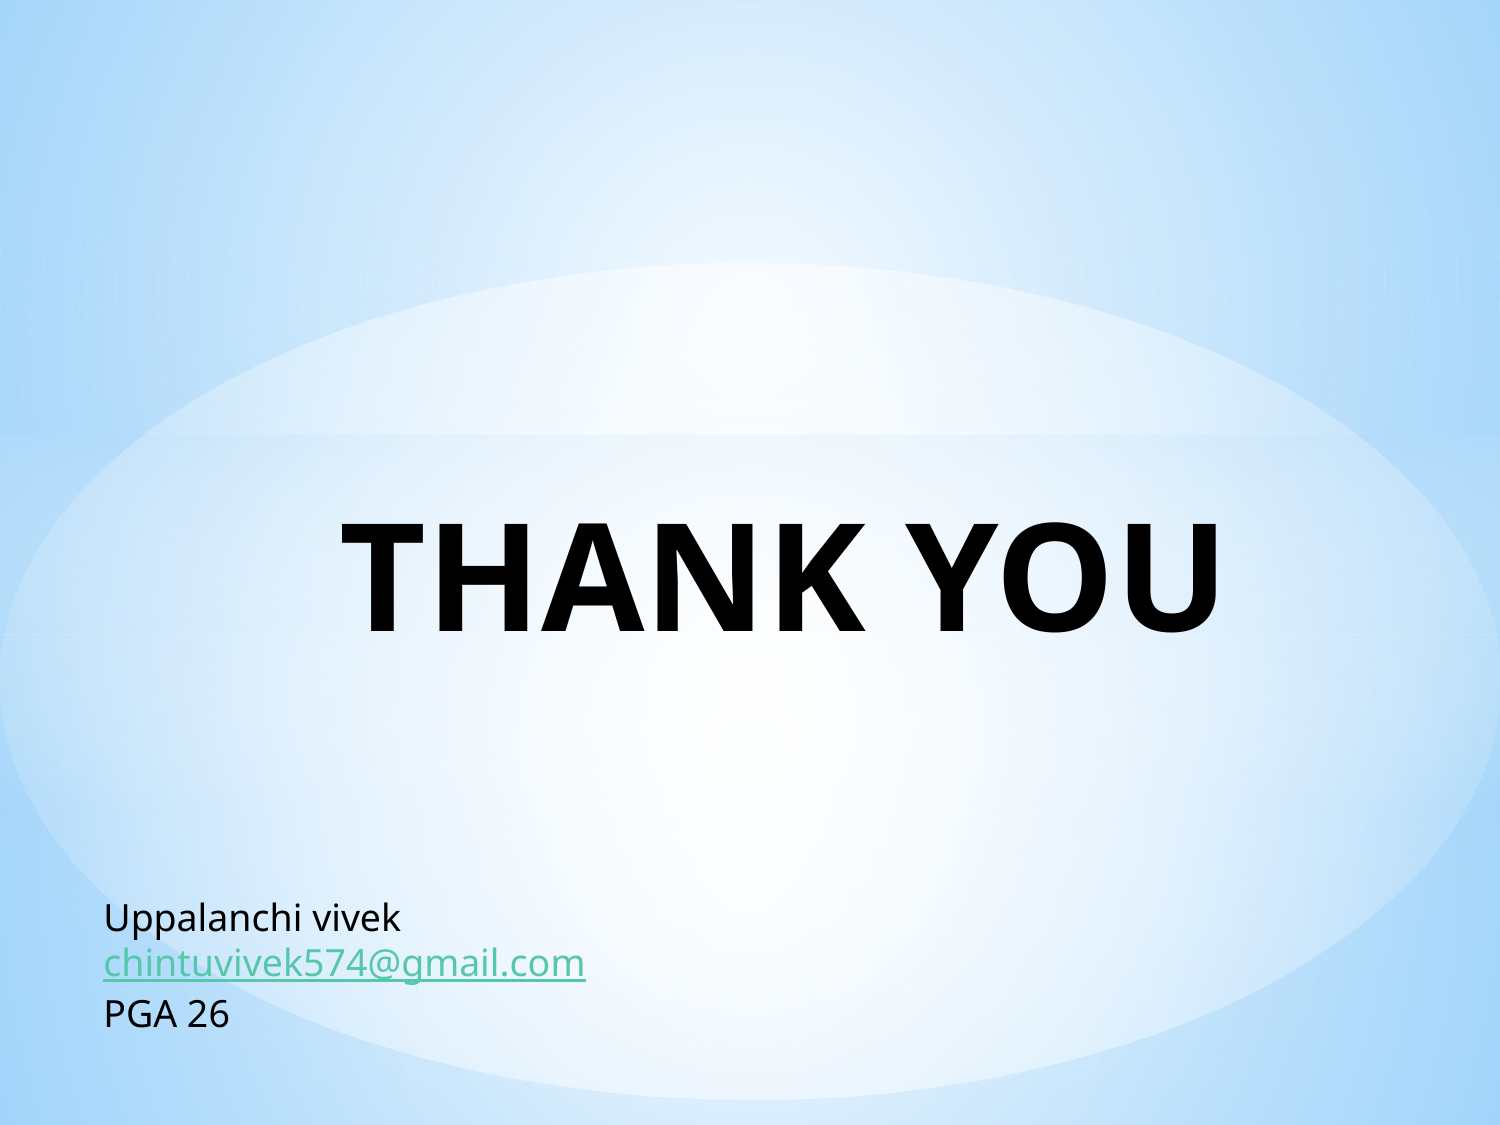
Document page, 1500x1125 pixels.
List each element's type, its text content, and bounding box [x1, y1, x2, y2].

title THANK YOU [324, 408, 1270, 669]
text_box Uppalanchi vivek chintuvivek574@gmail.com PGA 26 [87, 856, 810, 1072]
